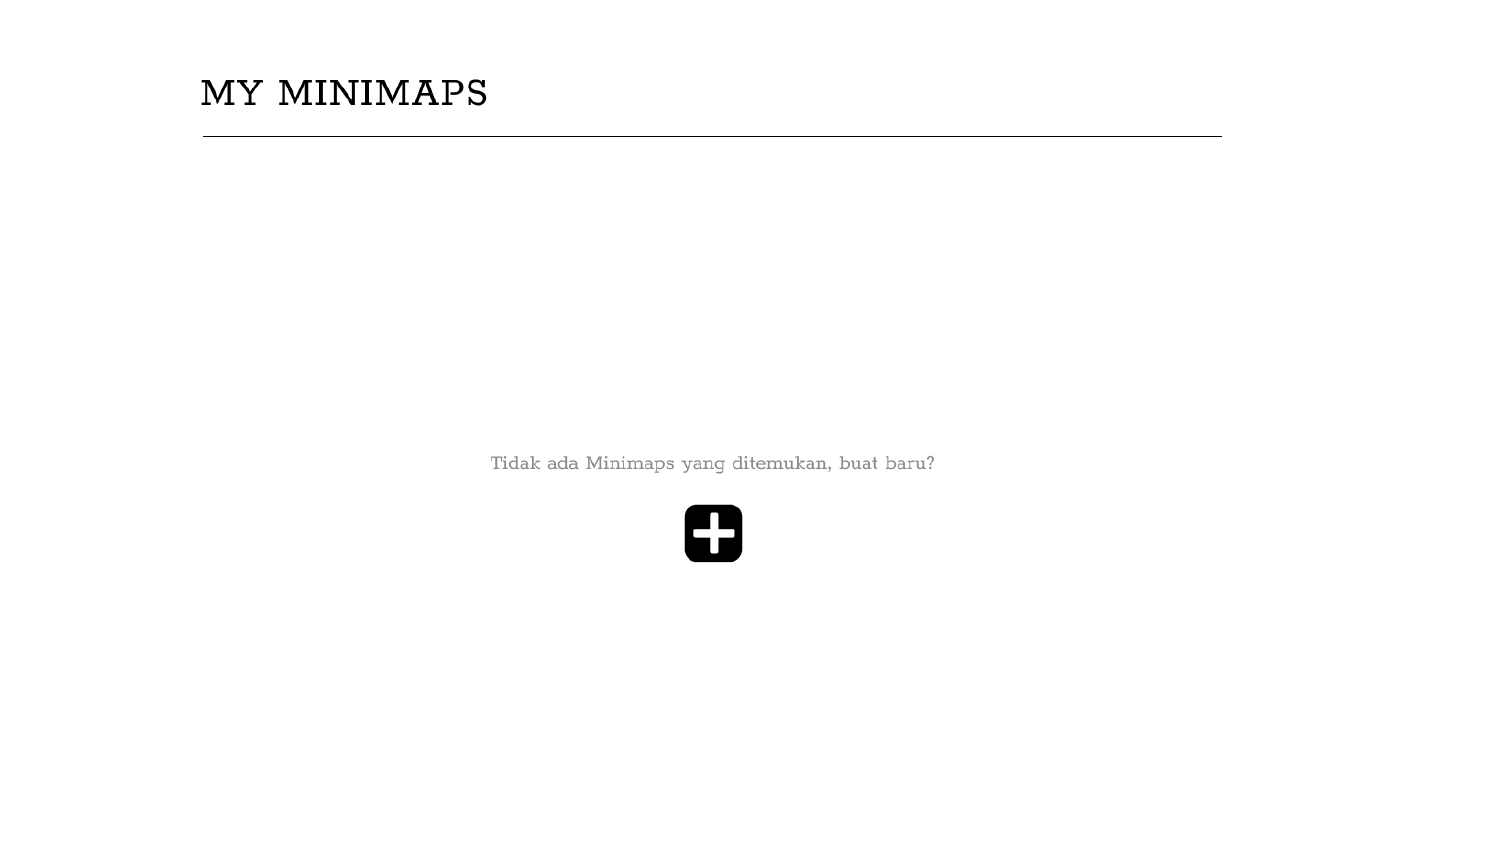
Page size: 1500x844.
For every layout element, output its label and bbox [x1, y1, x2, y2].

picture [52, 0, 1372, 844]
